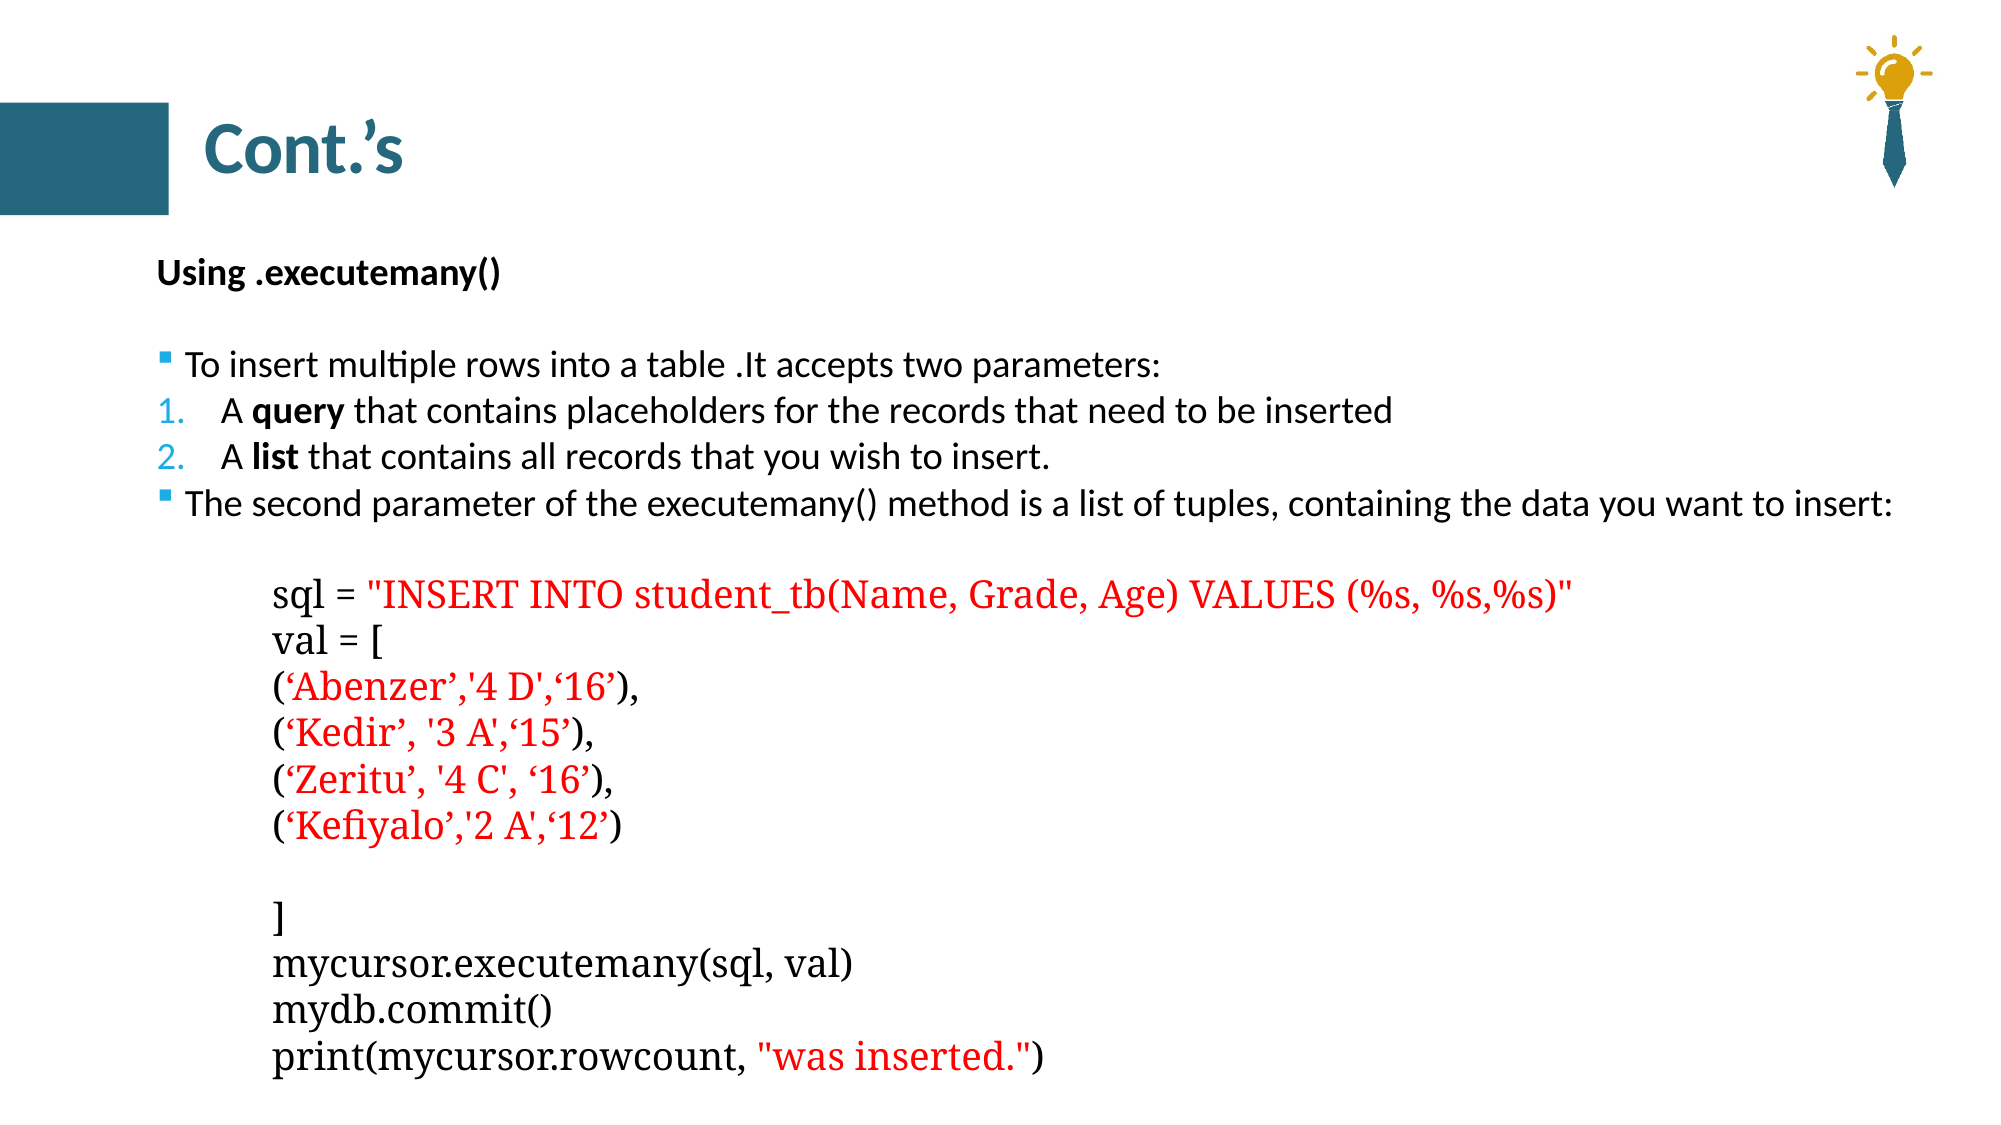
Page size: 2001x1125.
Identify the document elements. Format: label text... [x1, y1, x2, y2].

picture [1816, 13, 1972, 209]
list Using .executemany() To insert multiple rows into a table .It accepts two parameters: A query that contains placeholders for the records that need to be inserted A list that contains all records that you wish to insert. The second parameter of the executemany() method is a list of tuples, containing the data you want to insert: sql = "INSERT INTO student_tb(Name, Grade, Age) VALUES (%s, %s,%s)" val = [ (‘Abenzer’,'4 D',‘16’), (‘Kedir’, '3 A',‘15’), (‘Zeritu’, '4 C', ‘16’), (‘Kefiyalo’,'2 A',‘12’) ] mycursor.executemany(sql, val) mydb.commit() print(mycursor.rowcount, "was inserted.") [141, 239, 1929, 1113]
title Cont.’s [189, 101, 1731, 219]
